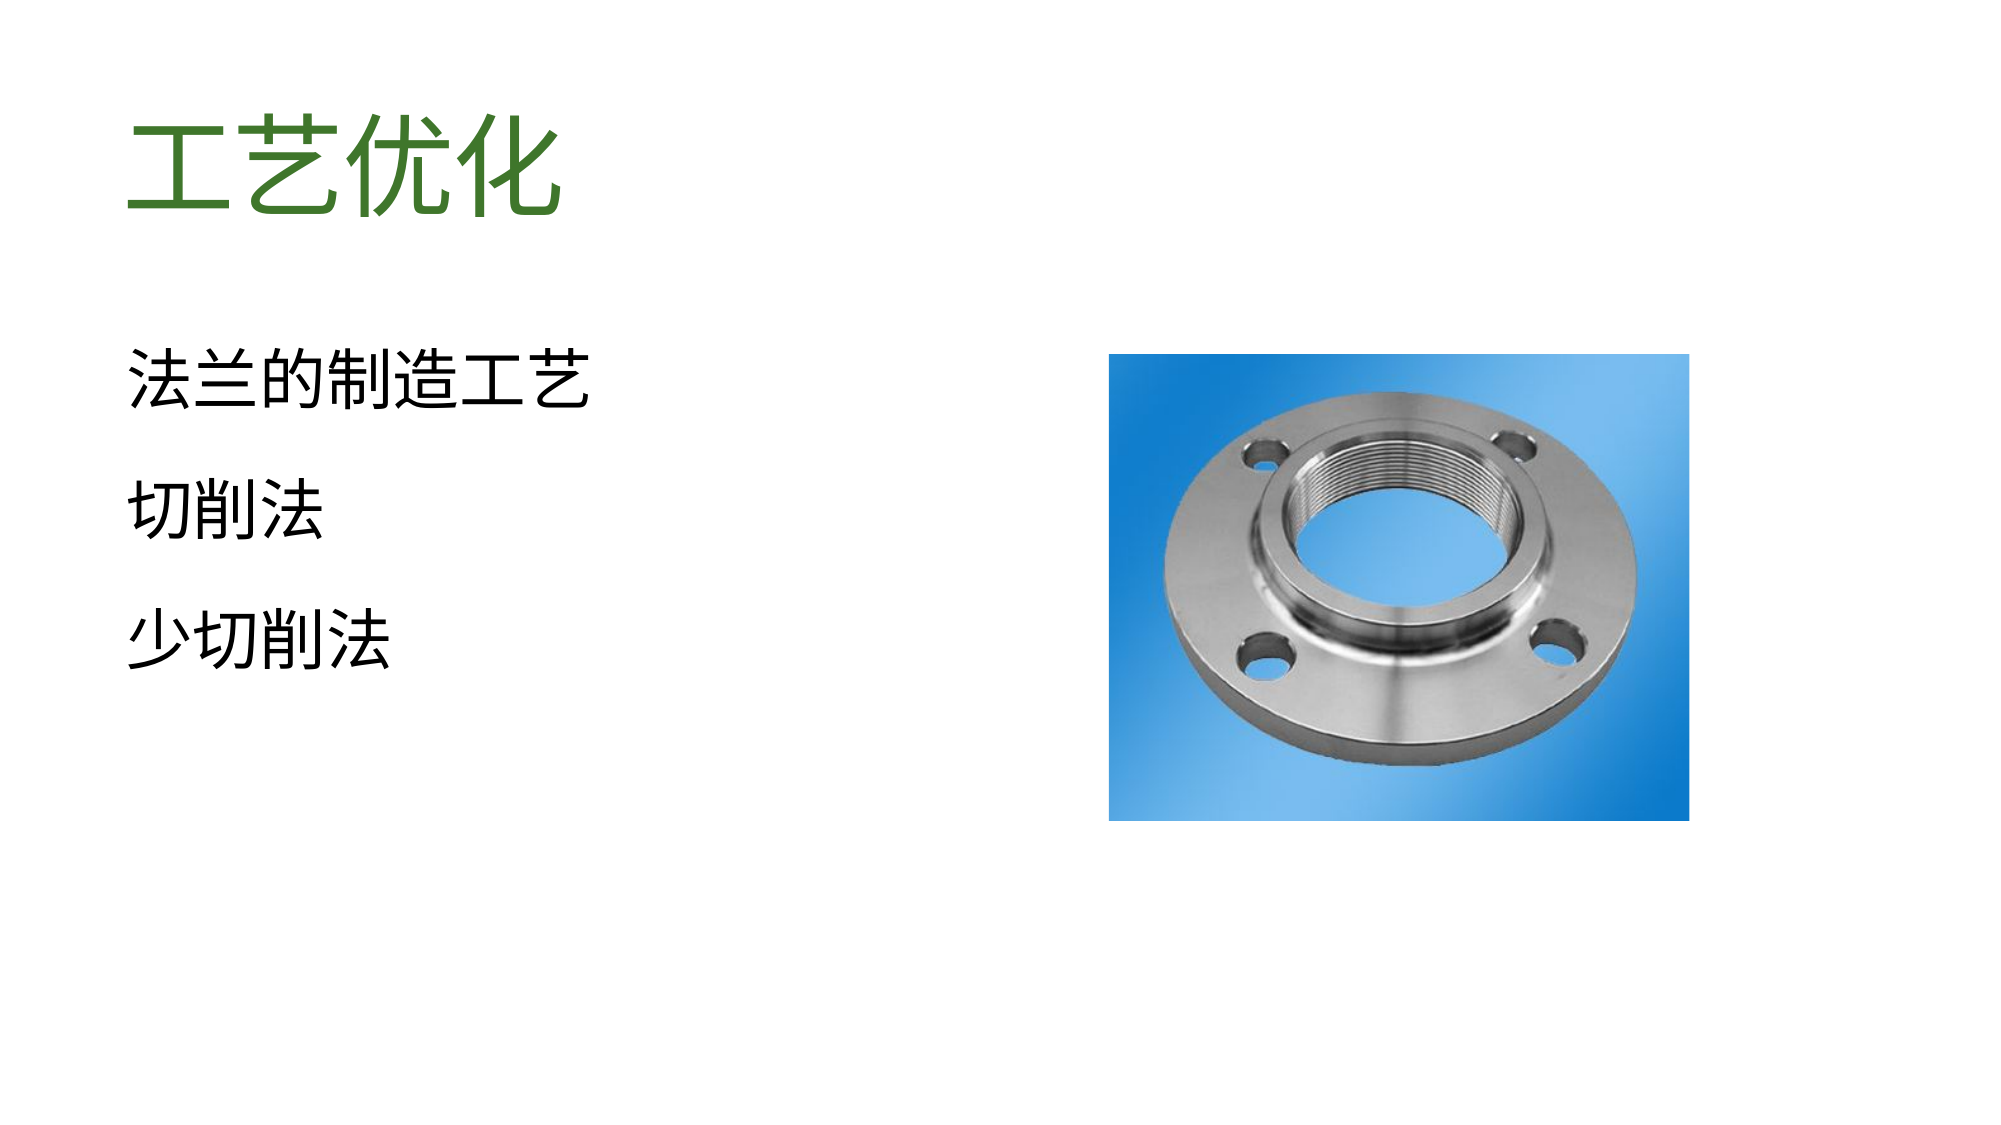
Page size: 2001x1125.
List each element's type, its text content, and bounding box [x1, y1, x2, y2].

picture [1108, 354, 1690, 821]
list 法兰的制造工艺 切削法 少切削法 [111, 329, 1876, 948]
title 工艺优化 [107, 81, 1875, 266]
